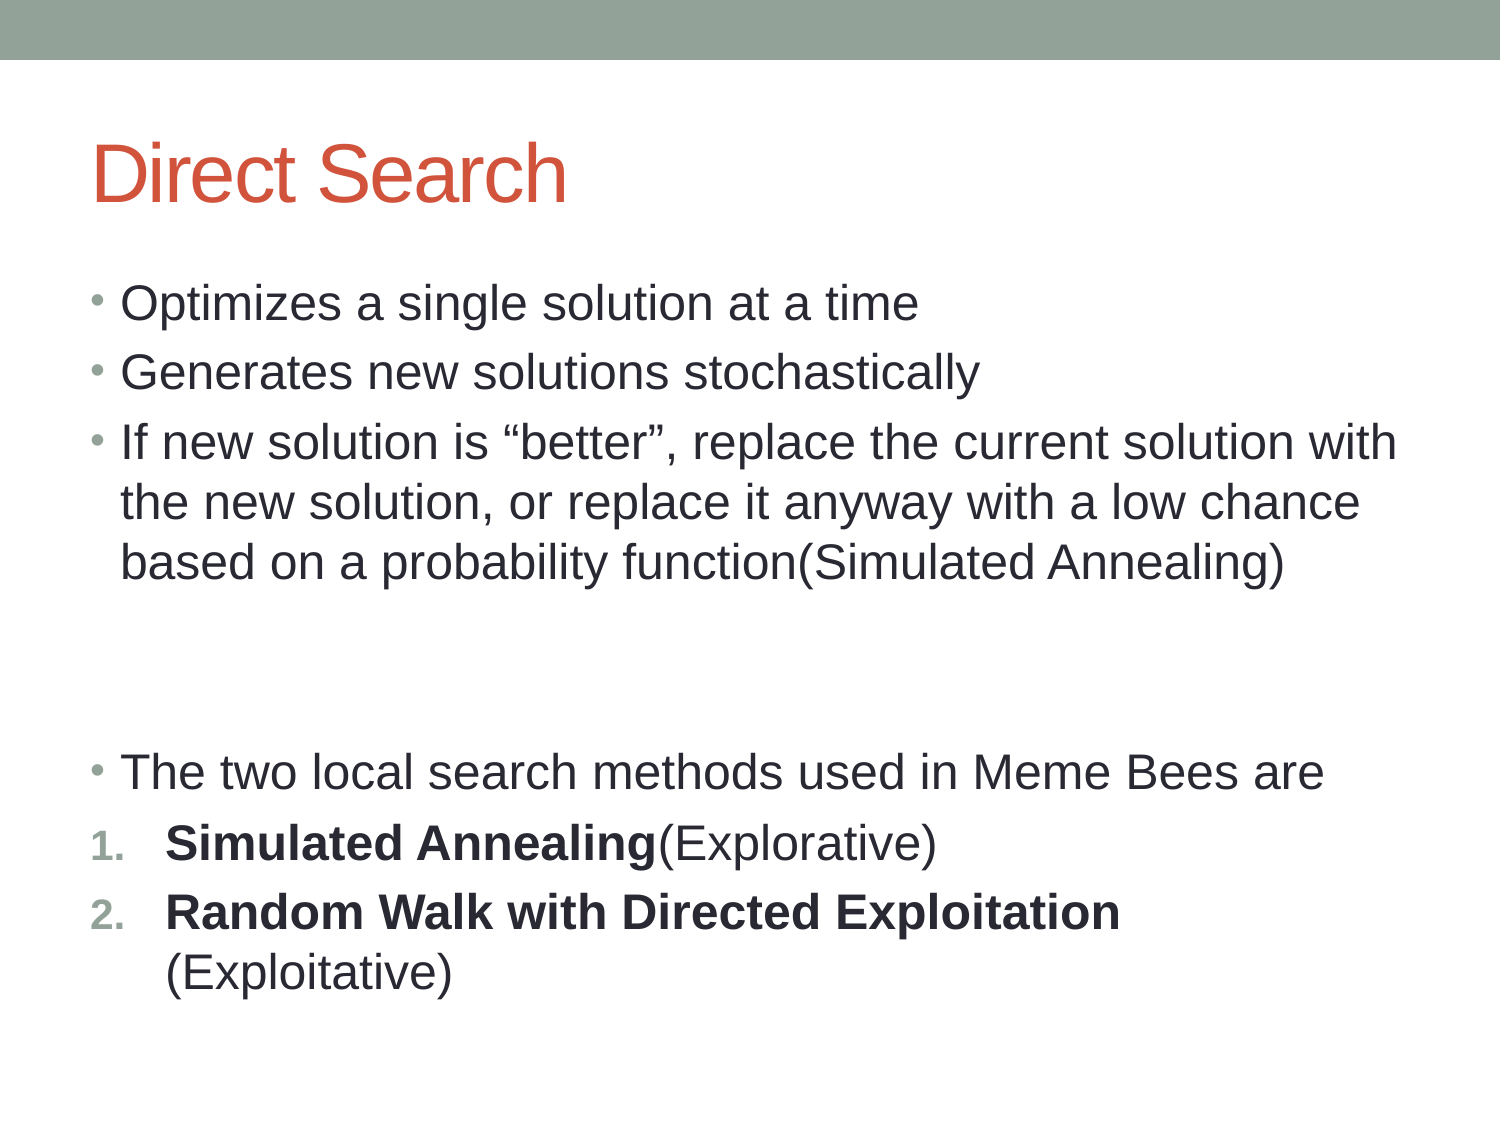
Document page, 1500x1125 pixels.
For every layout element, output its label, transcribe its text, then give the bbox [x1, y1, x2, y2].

title Direct Search [75, 87, 1425, 250]
list Optimizes a single solution at a time Generates new solutions stochastically If new solution is “better”, replace the current solution with the new solution, or replace it anyway with a low chance based on a probability function(Simulated Annealing) The two local search methods used in Meme Bees are Simulated Annealing(Explorative) Random Walk with Directed Exploitation (Exploitative) [75, 262, 1425, 1063]
